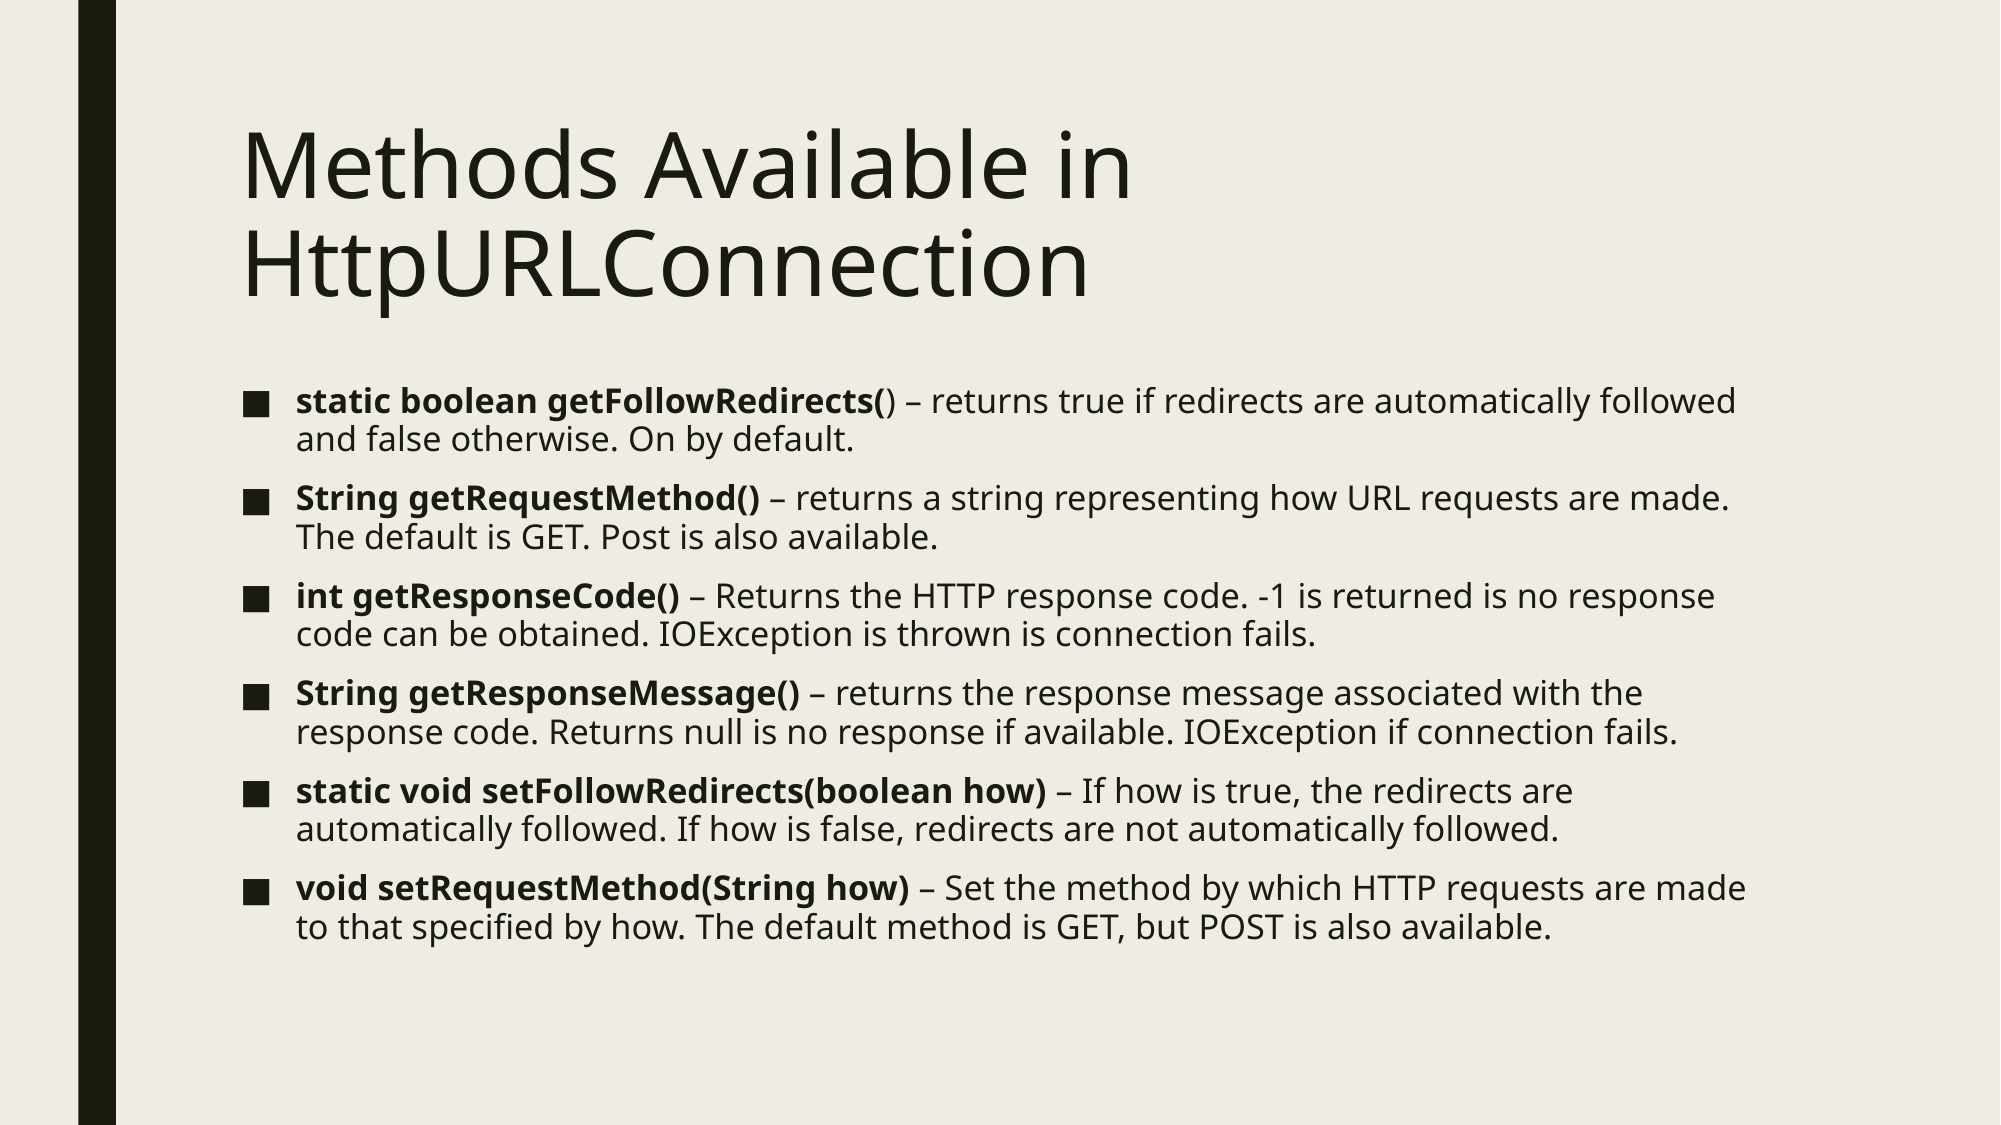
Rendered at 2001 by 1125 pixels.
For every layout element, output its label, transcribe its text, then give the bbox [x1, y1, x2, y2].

list static boolean getFollowRedirects() – returns true if redirects are automatically followed and false otherwise. On by default. String getRequestMethod() – returns a string representing how URL requests are made. The default is GET. Post is also available. int getResponseCode() – Returns the HTTP response code. -1 is returned is no response code can be obtained. IOException is thrown is connection fails. String getResponseMessage() – returns the response message associated with the response code. Returns null is no response if available. IOException if connection fails. static void setFollowRedirects(boolean how) – If how is true, the redirects are automatically followed. If how is false, redirects are not automatically followed. void setRequestMethod(String how) – Set the method by which HTTP requests are made to that specified by how. The default method is GET, but POST is also available. [225, 375, 1800, 963]
title Methods Available in HttpURLConnection [225, 112, 1837, 357]
